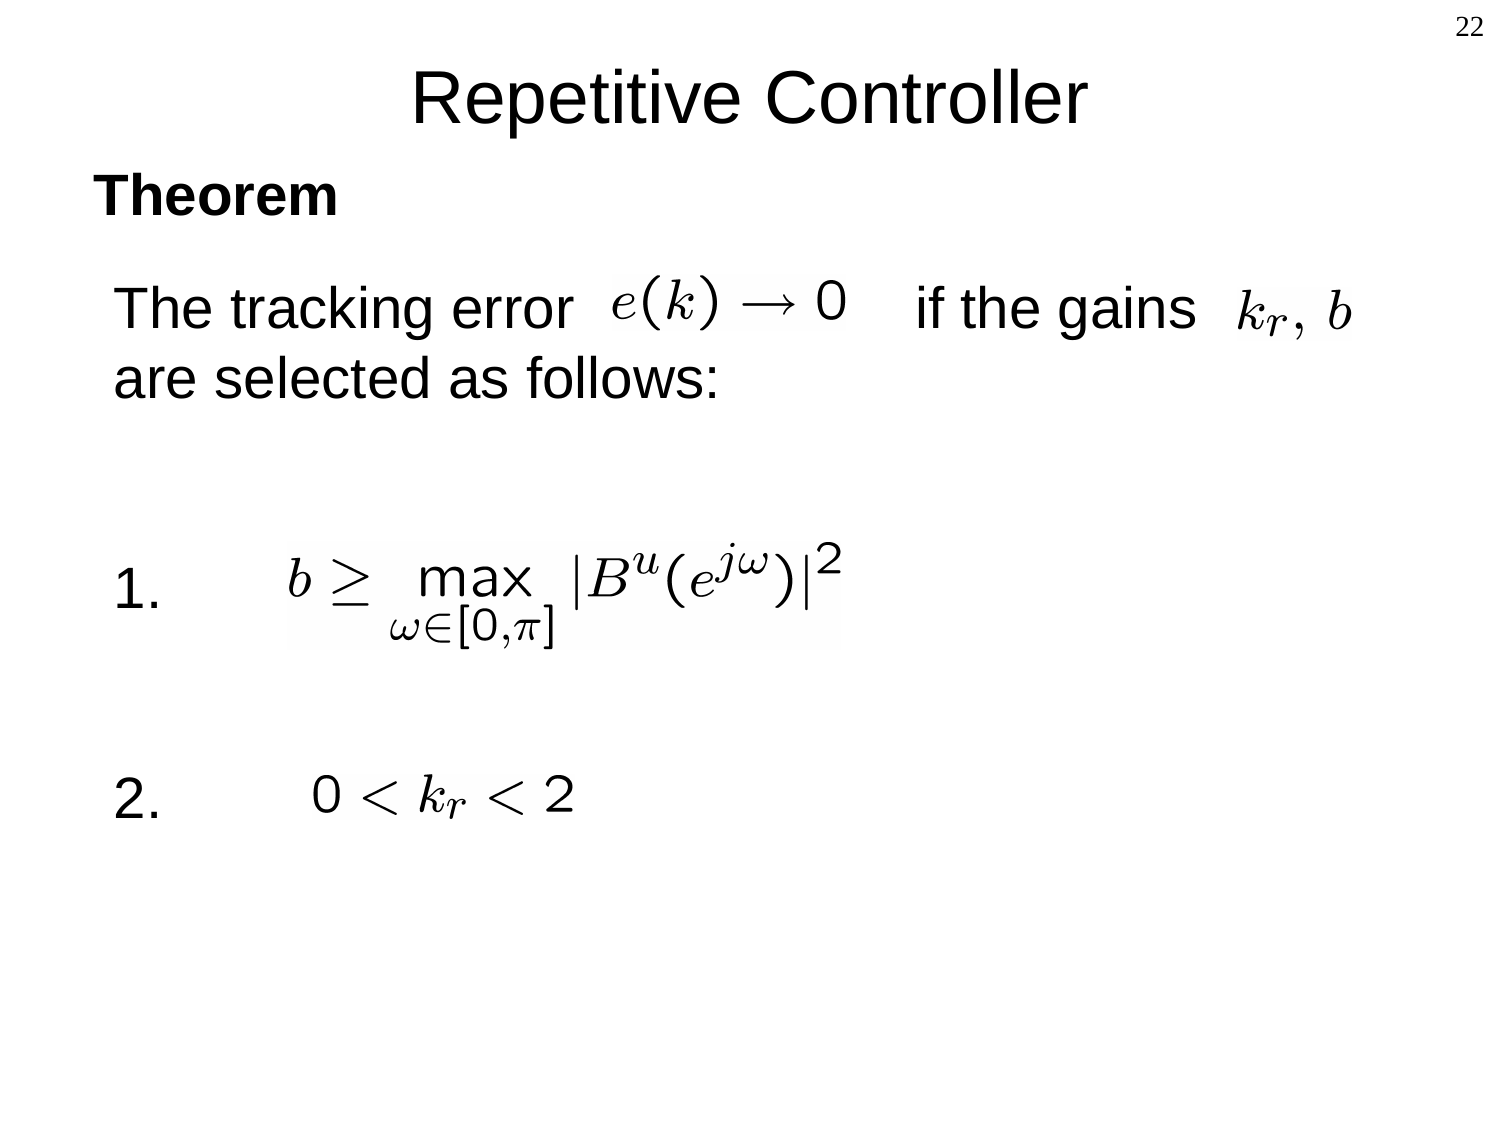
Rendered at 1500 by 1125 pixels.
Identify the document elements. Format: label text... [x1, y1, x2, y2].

picture [1237, 287, 1352, 341]
picture [612, 274, 847, 331]
title Repetitive Controller [112, 0, 1388, 149]
text_box The tracking error if the gains are selected as follows: 1. 2. [99, 262, 1231, 908]
list Theorem [62, 149, 1451, 1101]
picture [287, 541, 841, 651]
picture [312, 774, 575, 820]
slide_number 22 [1388, 0, 1500, 76]
